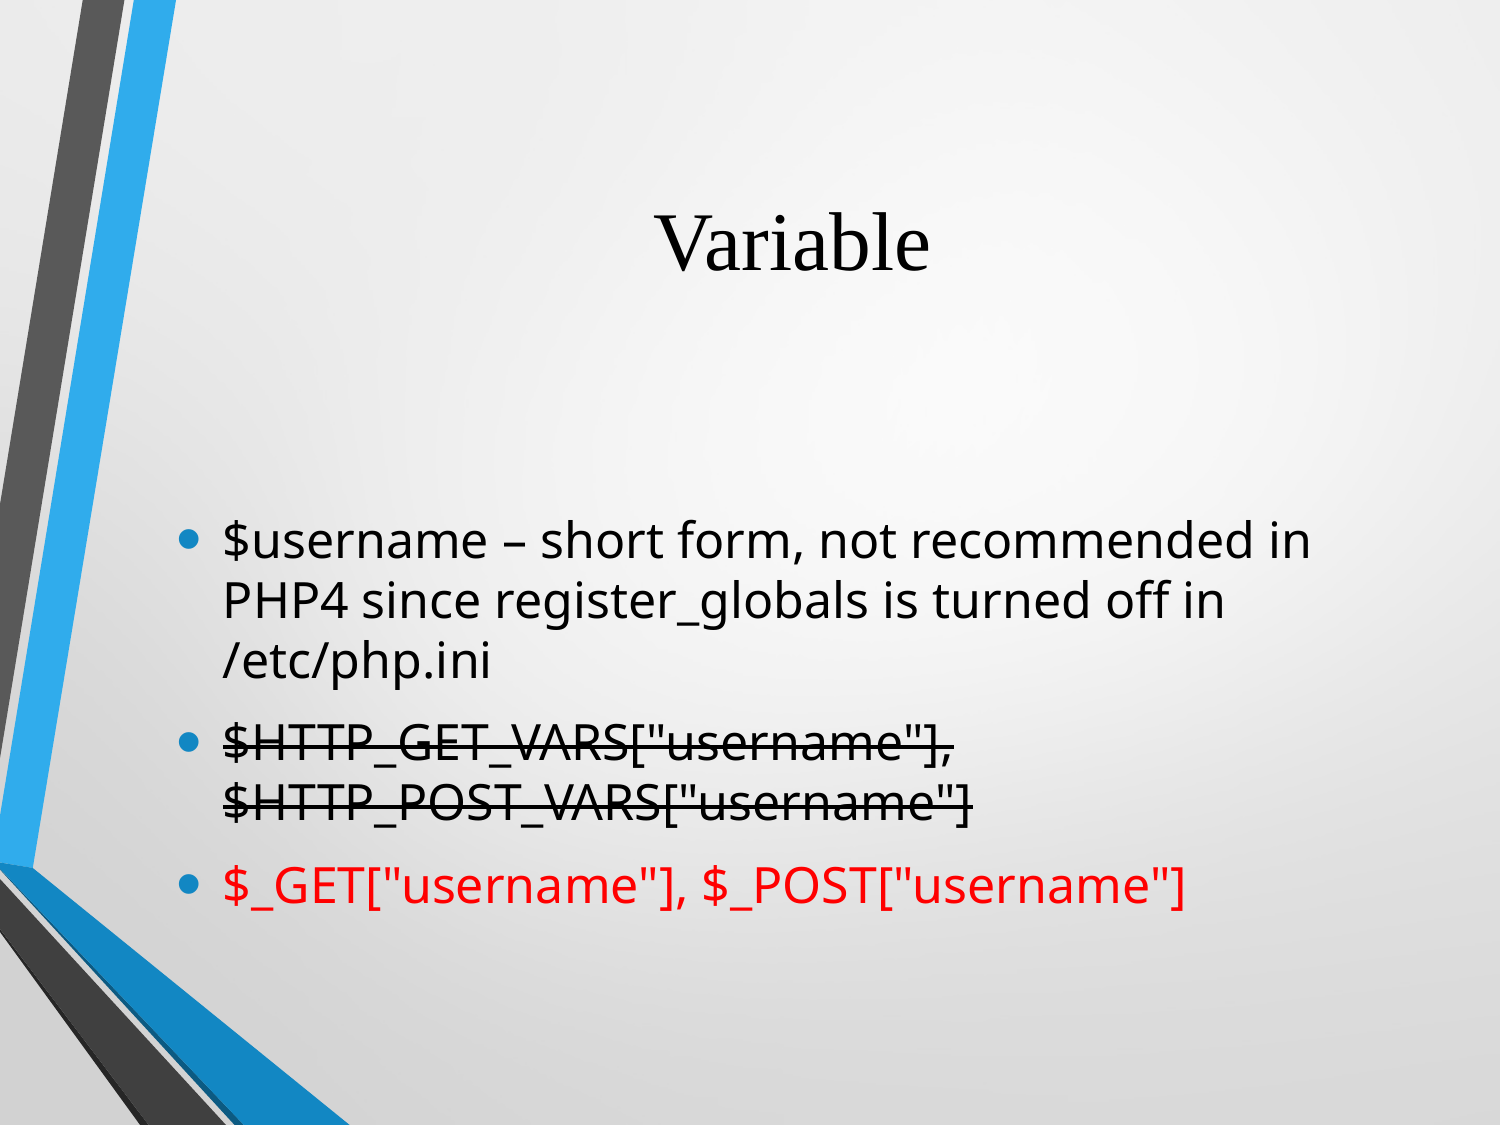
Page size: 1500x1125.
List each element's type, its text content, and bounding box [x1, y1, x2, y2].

title Variable [161, 75, 1425, 400]
list $username – short form, not recommended in PHP4 since register_globals is turned off in /etc/php.ini $HTTP_GET_VARS["username"], $HTTP_POST_VARS["username"] $_GET["username"], $_POST["username"] [161, 437, 1425, 985]
